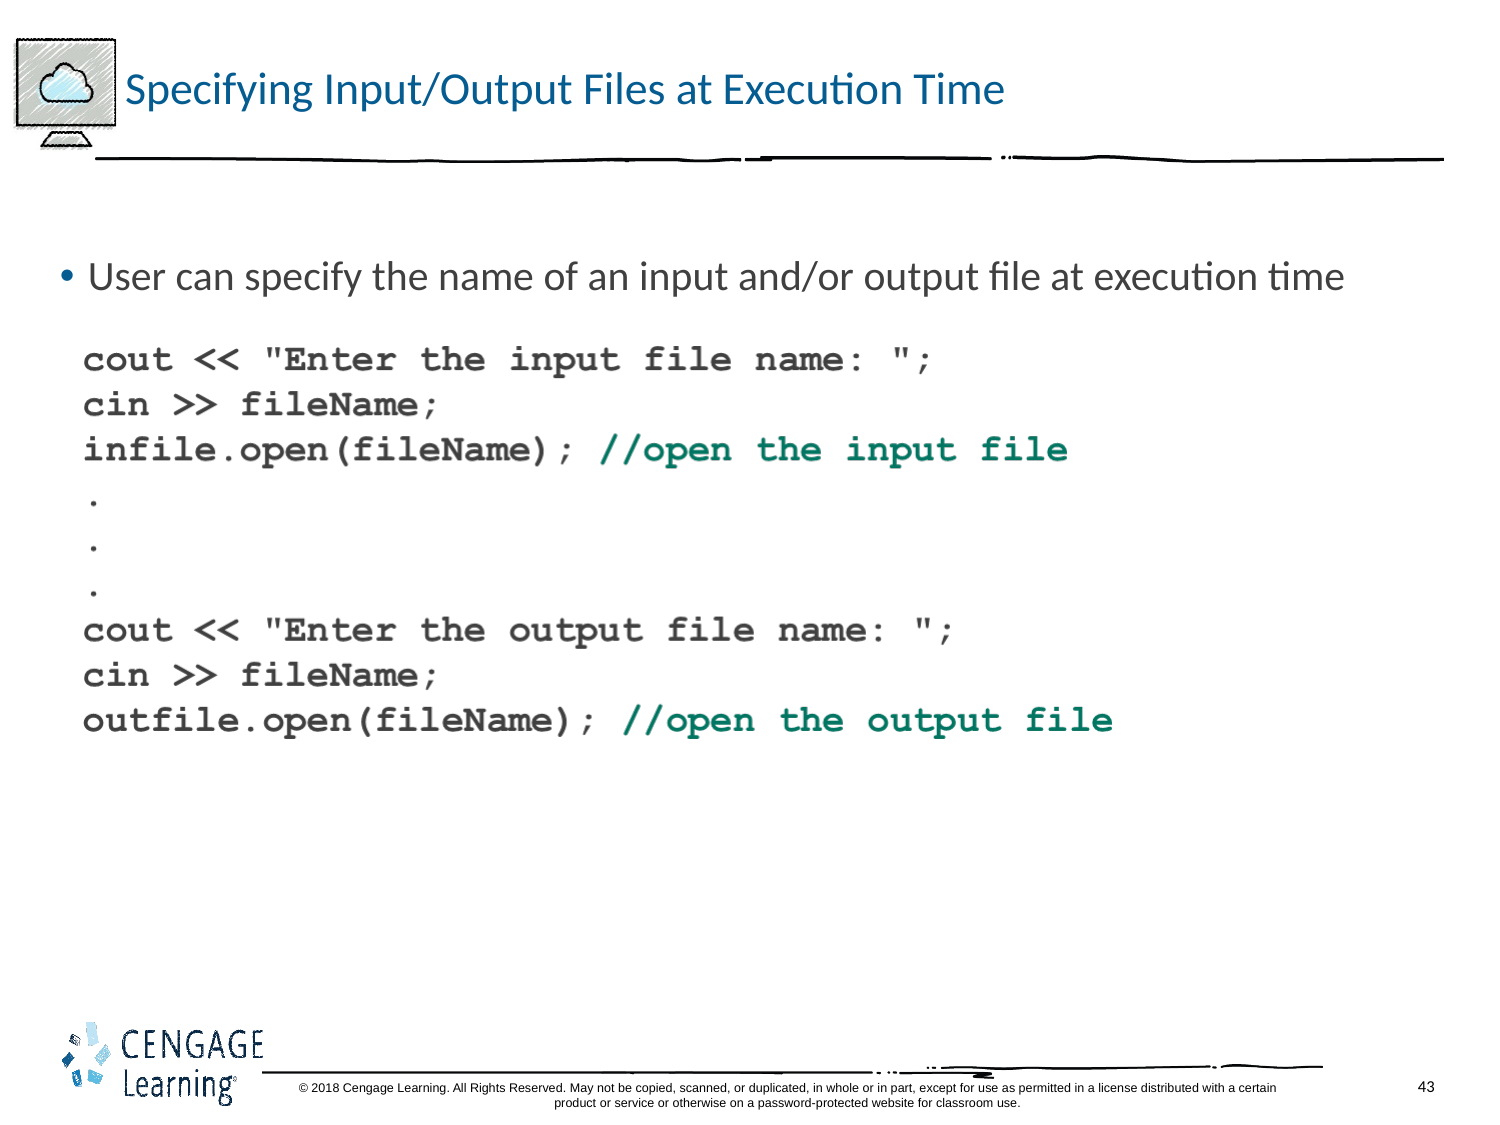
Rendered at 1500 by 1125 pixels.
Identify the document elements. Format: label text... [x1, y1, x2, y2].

picture [95, 155, 1444, 163]
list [59, 324, 1137, 767]
picture [13, 36, 117, 151]
title Specifying Input/Output Files at Execution Time [125, 66, 1442, 116]
list User can specify the name of an input and/or output file at execution time [59, 252, 1441, 301]
picture [62, 1022, 1323, 1106]
